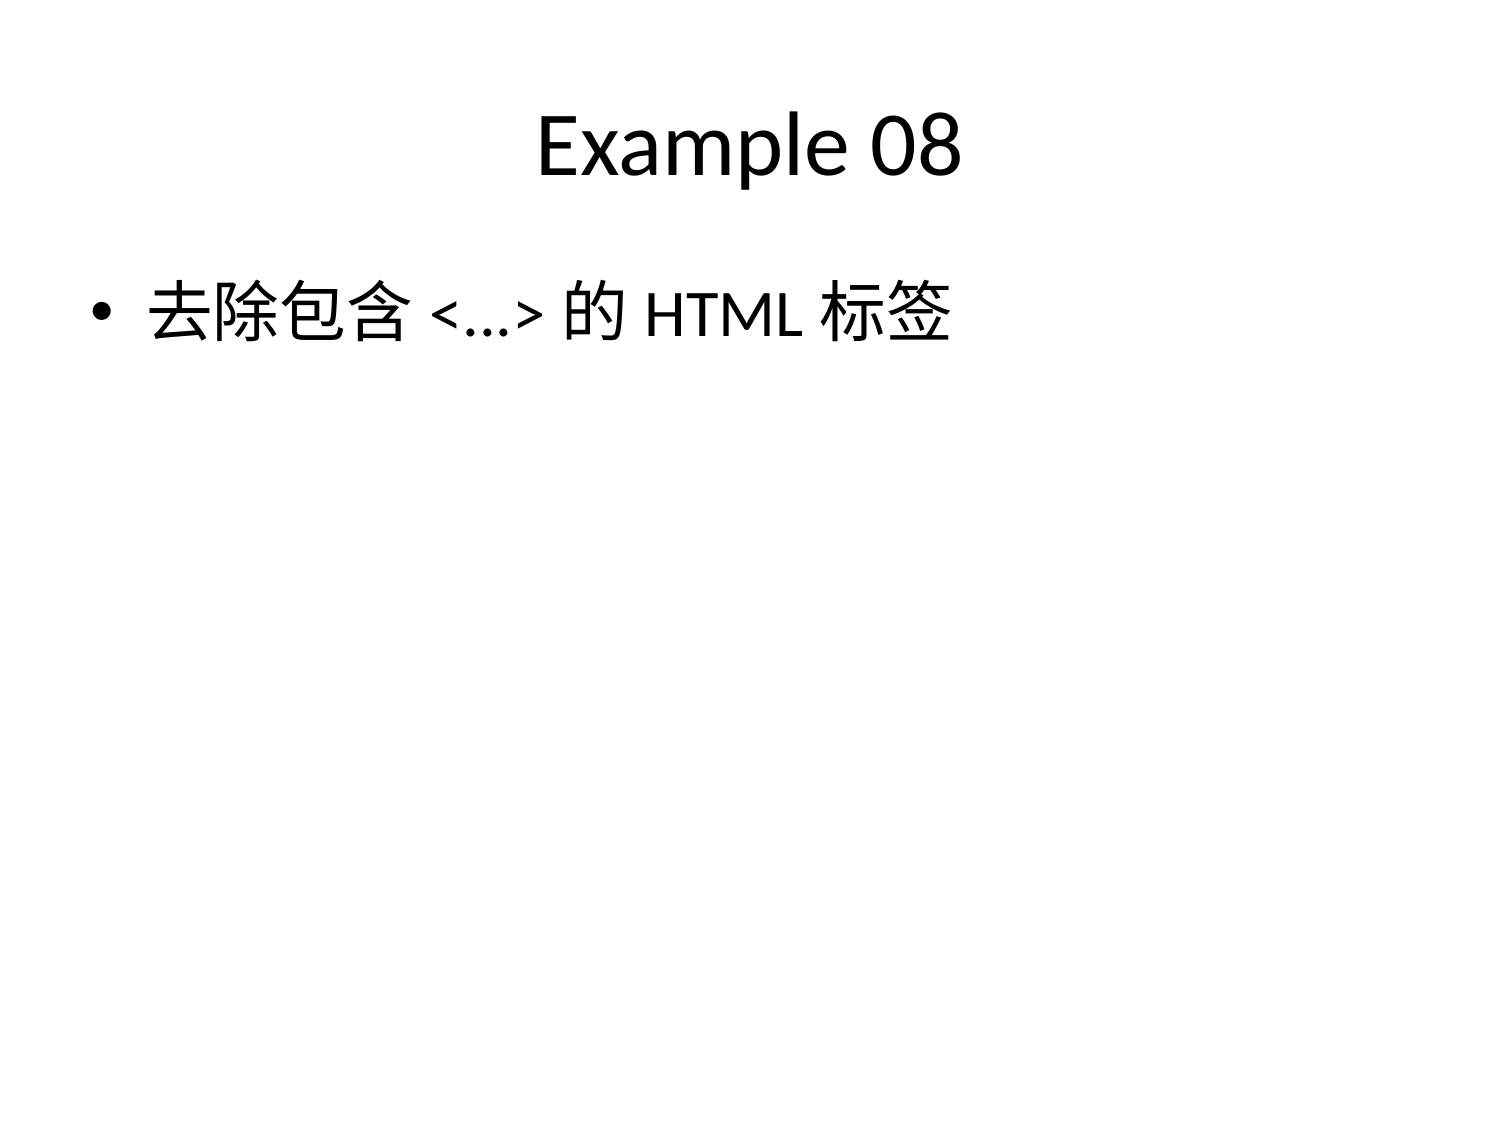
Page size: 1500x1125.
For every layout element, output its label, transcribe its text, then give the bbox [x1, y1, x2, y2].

title Example 08 [75, 45, 1425, 233]
list 去除包含<...>的HTML标签 [75, 262, 1425, 1005]
